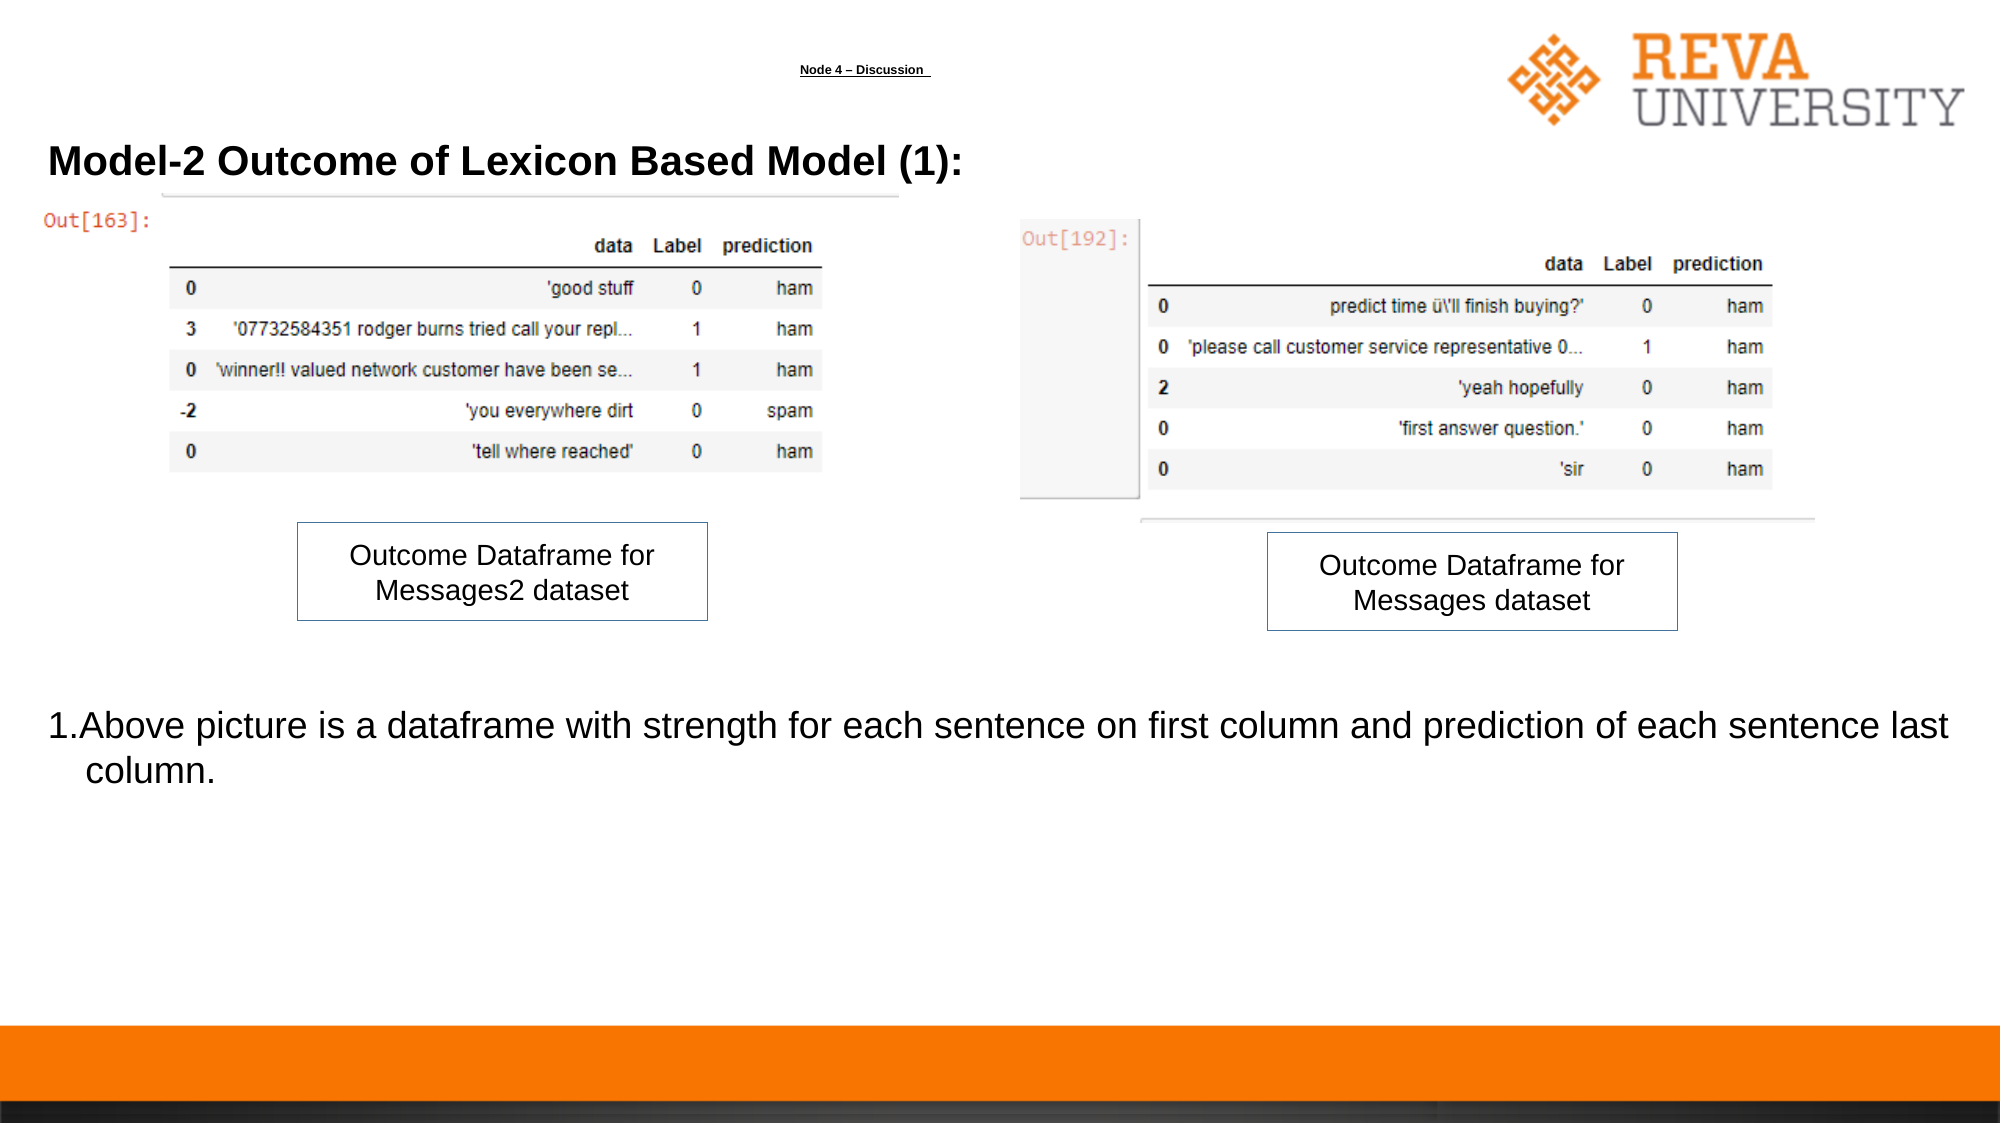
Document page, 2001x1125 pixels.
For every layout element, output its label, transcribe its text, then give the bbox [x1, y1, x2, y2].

text_box Outcome Dataframe for Messages dataset [1266, 531, 1678, 631]
picture [1020, 219, 1815, 523]
text_box Outcome Dataframe for Messages2 dataset [296, 522, 708, 621]
title Node 4 – Discussion [398, 13, 1333, 126]
picture [32, 193, 899, 496]
picture [1507, 15, 1988, 144]
picture [0, 1013, 2000, 1123]
list Model-2 Outcome of Lexicon Based Model (1): 1.Above picture is a dataframe with strength for each sentence on first column and prediction of each sentence last column. [32, 126, 1968, 1017]
